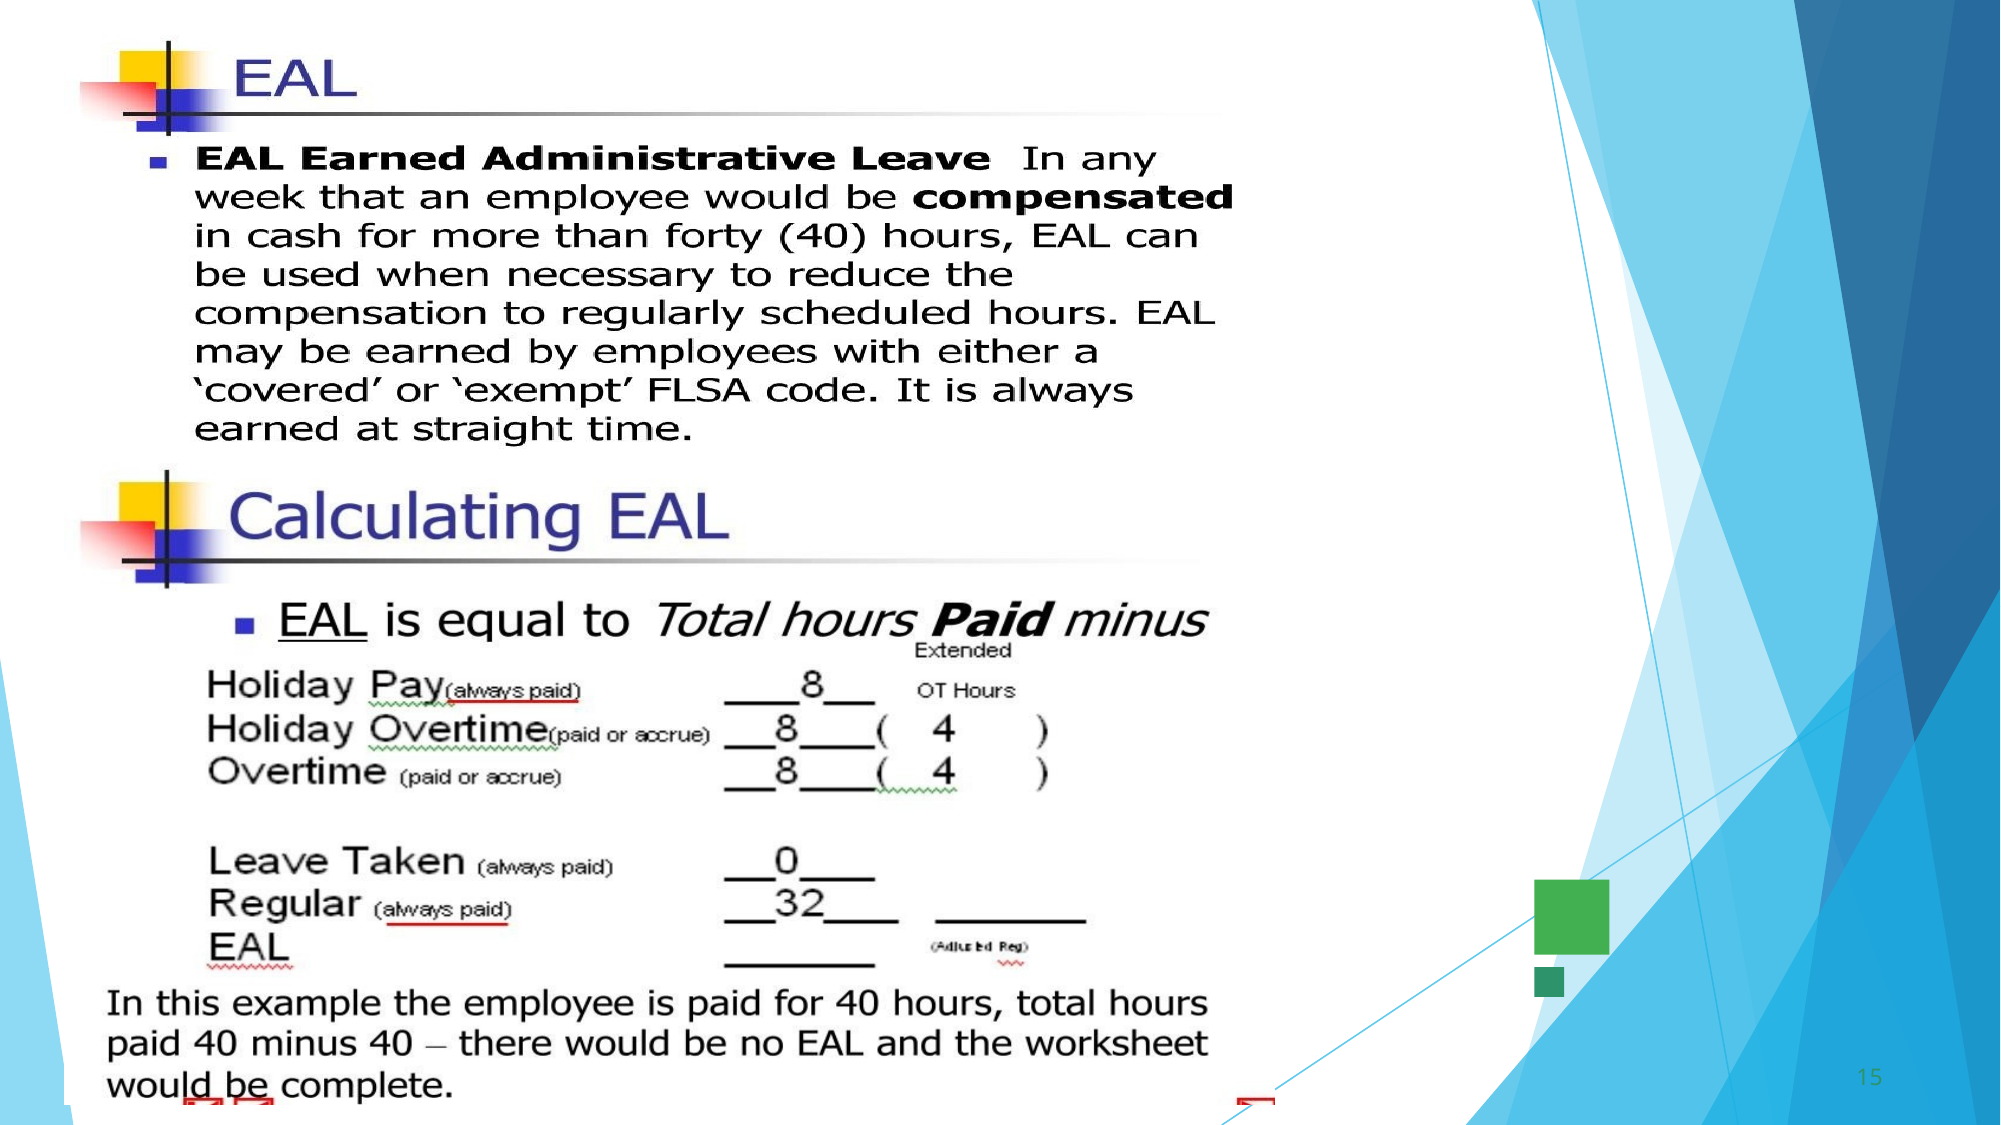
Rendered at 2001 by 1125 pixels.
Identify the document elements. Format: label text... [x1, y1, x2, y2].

text_box [1534, 879, 1610, 955]
text_box [1534, 967, 1565, 997]
picture [63, 35, 1301, 1105]
text_box 15 [1849, 1061, 1888, 1095]
